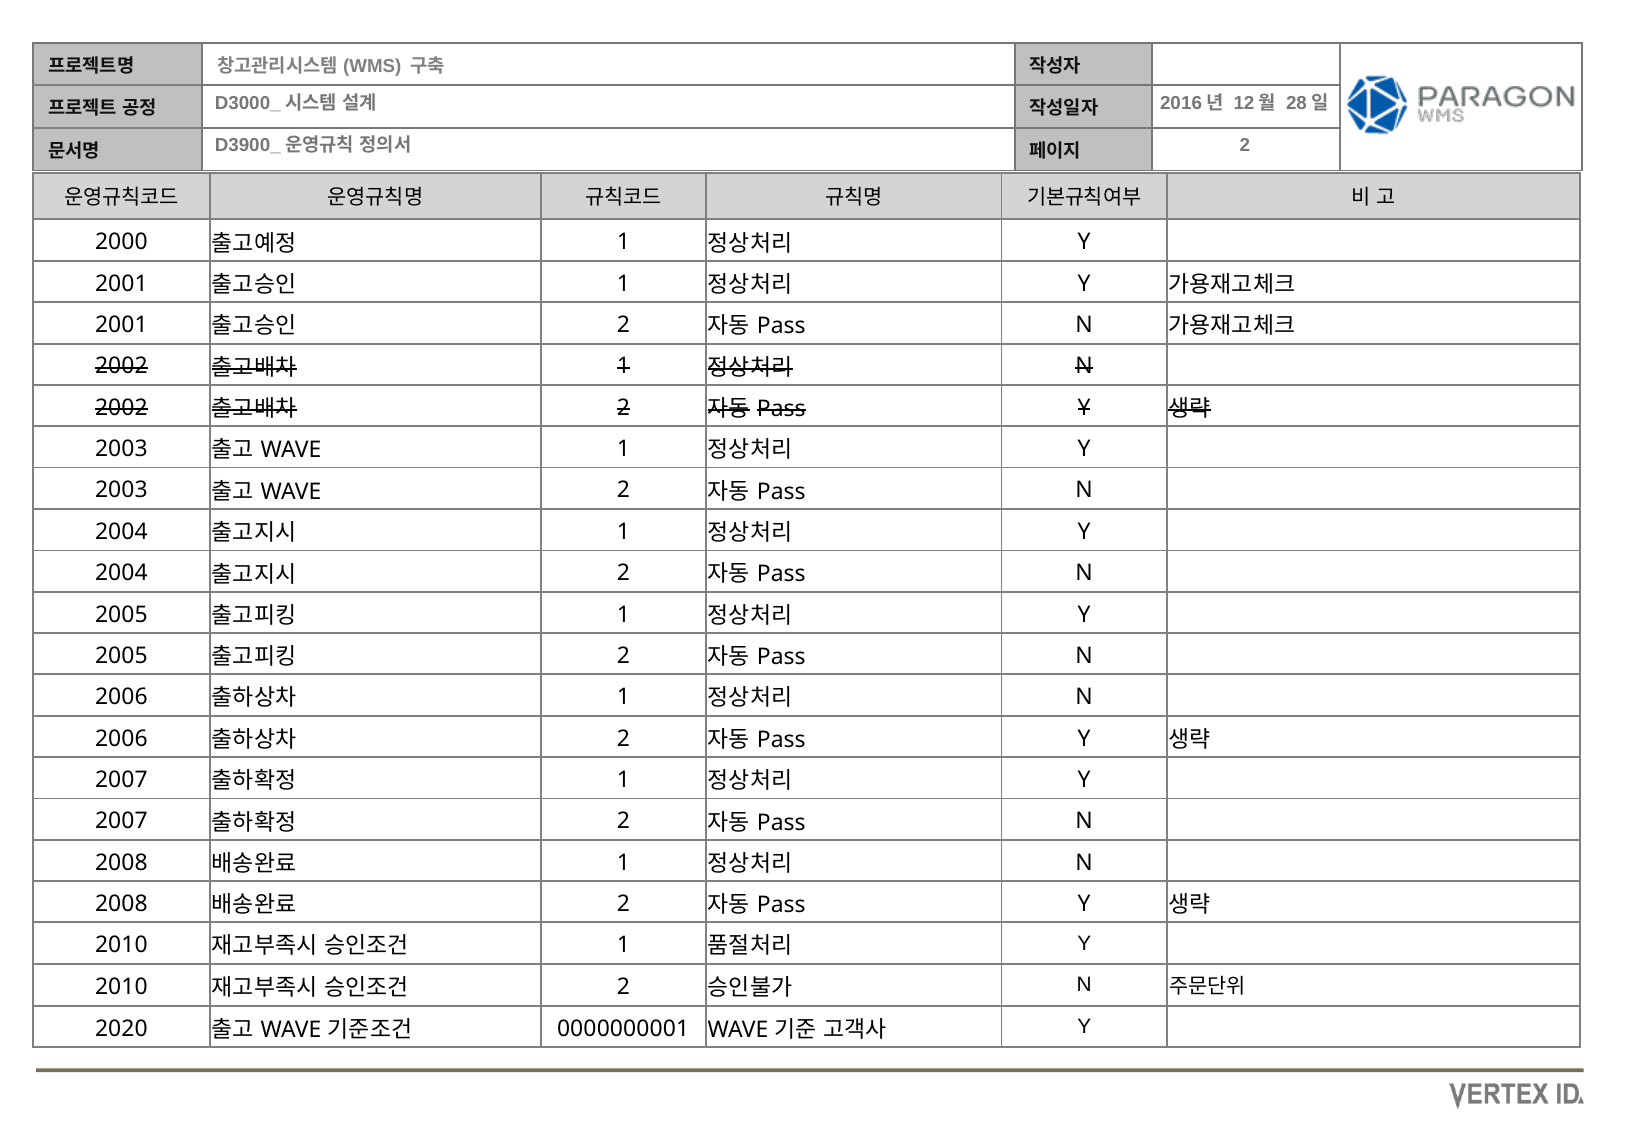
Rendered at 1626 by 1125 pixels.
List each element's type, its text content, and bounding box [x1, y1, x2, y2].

table_cell 2002 [34, 345, 209, 384]
table_header [1168, 220, 1579, 260]
table_cell 정상처리 [707, 427, 1001, 467]
table_cell 2 [542, 303, 705, 343]
table_cell 출고피킹 [211, 634, 540, 673]
table_cell 2 [542, 468, 705, 508]
table_cell 생략 [1168, 882, 1579, 921]
table_cell 1 [542, 758, 705, 798]
table_cell [1168, 510, 1579, 550]
table_header Y [1002, 220, 1166, 260]
table_cell [1168, 841, 1579, 880]
table_cell 2005 [34, 593, 209, 632]
table_cell [1168, 468, 1579, 508]
table_cell 2 [542, 965, 705, 1005]
table_cell [1168, 634, 1579, 673]
table_cell [1168, 345, 1579, 384]
table_cell N [1002, 675, 1166, 715]
table_cell 2 [542, 551, 705, 591]
table_cell 재고부족시 승인조건 [211, 965, 540, 1005]
table_cell 출하확정 [211, 758, 540, 798]
table_cell 출고승인 [211, 262, 540, 301]
table_cell 2001 [34, 303, 209, 343]
table_cell 1 [542, 923, 705, 963]
table_cell 자동Pass [707, 303, 1001, 343]
table_cell 정상처리 [707, 841, 1001, 880]
table_cell 출고WAVE [211, 427, 540, 467]
table_cell 1 [542, 345, 705, 384]
table_cell 출고배차 [211, 386, 540, 425]
table_cell 2020 [34, 1007, 209, 1046]
table_cell 1 [542, 427, 705, 467]
table_cell 2008 [34, 841, 209, 880]
table_cell 1 [542, 841, 705, 880]
table_cell 2003 [34, 468, 209, 508]
table_cell N [1002, 303, 1166, 343]
table_cell N [1002, 551, 1166, 591]
table_header 비 고 [1168, 174, 1579, 218]
table_cell 출고피킹 [211, 593, 540, 632]
table_cell 2007 [34, 758, 209, 798]
text_box 2016년 12월 28일 [1126, 83, 1363, 121]
table_header 기본규칙여부 [1002, 174, 1166, 218]
table_cell WAVE기준 고객사 [707, 1007, 1001, 1046]
table_cell 2 [542, 634, 705, 673]
table_cell 2 [542, 386, 705, 425]
table_cell 2008 [34, 882, 209, 921]
table_cell 출고WAVE기준조건 [211, 1007, 540, 1046]
table_cell [1168, 923, 1579, 963]
table_cell Y [1002, 882, 1166, 921]
table_cell Y [1002, 262, 1166, 301]
table_cell 2004 [34, 551, 209, 591]
table_cell Y [1002, 510, 1166, 550]
table_cell Y [1002, 923, 1166, 963]
table_cell 자동Pass [707, 799, 1001, 839]
table_cell [1168, 551, 1579, 591]
table_cell [1168, 593, 1579, 632]
table_cell 자동Pass [707, 551, 1001, 591]
table_cell 정상처리 [707, 345, 1001, 384]
table_cell Y [1002, 758, 1166, 798]
table_cell Y [1002, 593, 1166, 632]
table_cell 승인불가 [707, 965, 1001, 1005]
table_cell Y [1002, 427, 1166, 467]
table_cell N [1002, 841, 1166, 880]
table_header 출고예정 [211, 220, 540, 260]
table_cell 2005 [34, 634, 209, 673]
table_header 규칙코드 [542, 174, 705, 218]
table_header 1 [542, 220, 705, 260]
table_cell 가용재고체크 [1168, 262, 1579, 301]
table_cell 2004 [34, 510, 209, 550]
table_cell 정상처리 [707, 510, 1001, 550]
table_cell 생략 [1168, 717, 1579, 756]
table_cell 가용재고체크 [1168, 303, 1579, 343]
table_cell 2006 [34, 717, 209, 756]
table_cell N [1002, 634, 1166, 673]
table_cell 2006 [34, 675, 209, 715]
table_cell 출고승인 [211, 303, 540, 343]
table_cell Y [1002, 717, 1166, 756]
table_cell 2001 [34, 262, 209, 301]
table_header 운영규칙명 [211, 174, 540, 218]
table_header 2000 [34, 220, 209, 260]
table_cell N [1002, 799, 1166, 839]
table_cell 주문단위 [1168, 965, 1579, 1005]
table_cell 2007 [34, 799, 209, 839]
table_cell 출고WAVE [211, 468, 540, 508]
table_cell 출고지시 [211, 510, 540, 550]
table_cell 품절처리 [707, 923, 1001, 963]
table_cell 자동Pass [707, 634, 1001, 673]
table_cell 자동Pass [707, 882, 1001, 921]
table_cell 1 [542, 675, 705, 715]
table_cell [1168, 758, 1579, 798]
table_cell 정상처리 [707, 593, 1001, 632]
table_cell 출하상차 [211, 717, 540, 756]
table_cell [1168, 675, 1579, 715]
table_cell 1 [542, 262, 705, 301]
table_cell 2003 [34, 427, 209, 467]
table_cell [1168, 1007, 1579, 1046]
table_cell 1 [542, 510, 705, 550]
table_cell 재고부족시 승인조건 [211, 923, 540, 963]
table_cell 자동Pass [707, 468, 1001, 508]
table_cell 정상처리 [707, 758, 1001, 798]
table_cell 출고지시 [211, 551, 540, 591]
table_cell 출고배차 [211, 345, 540, 384]
table_cell 정상처리 [707, 262, 1001, 301]
table_cell 출하확정 [211, 799, 540, 839]
table_header 정상처리 [707, 220, 1001, 260]
table_cell 2010 [34, 923, 209, 963]
table_cell [1168, 427, 1579, 467]
table_cell 2010 [34, 965, 209, 1005]
picture [1342, 74, 1582, 137]
table_cell 배송완료 [211, 841, 540, 880]
table_cell Y [1002, 1007, 1166, 1046]
table_cell 2 [542, 882, 705, 921]
table_cell 생략 [1168, 386, 1579, 425]
table_cell N [1002, 468, 1166, 508]
table_cell 출하상차 [211, 675, 540, 715]
table_header 운영규칙코드 [34, 174, 209, 218]
table_cell 2 [542, 717, 705, 756]
table_cell 자동Pass [707, 717, 1001, 756]
table_cell Y [1002, 386, 1166, 425]
table_cell 2 [542, 799, 705, 839]
table_cell 자동Pass [707, 386, 1001, 425]
table_cell N [1002, 345, 1166, 384]
table_cell 2002 [34, 386, 209, 425]
table_cell [1168, 799, 1579, 839]
table_cell N [1002, 965, 1166, 1005]
table_header 규칙명 [707, 174, 1001, 218]
table_cell 정상처리 [707, 675, 1001, 715]
table_cell 배송완료 [211, 882, 540, 921]
table_cell 1 [542, 593, 705, 632]
table_cell 0000000001 [542, 1007, 705, 1046]
